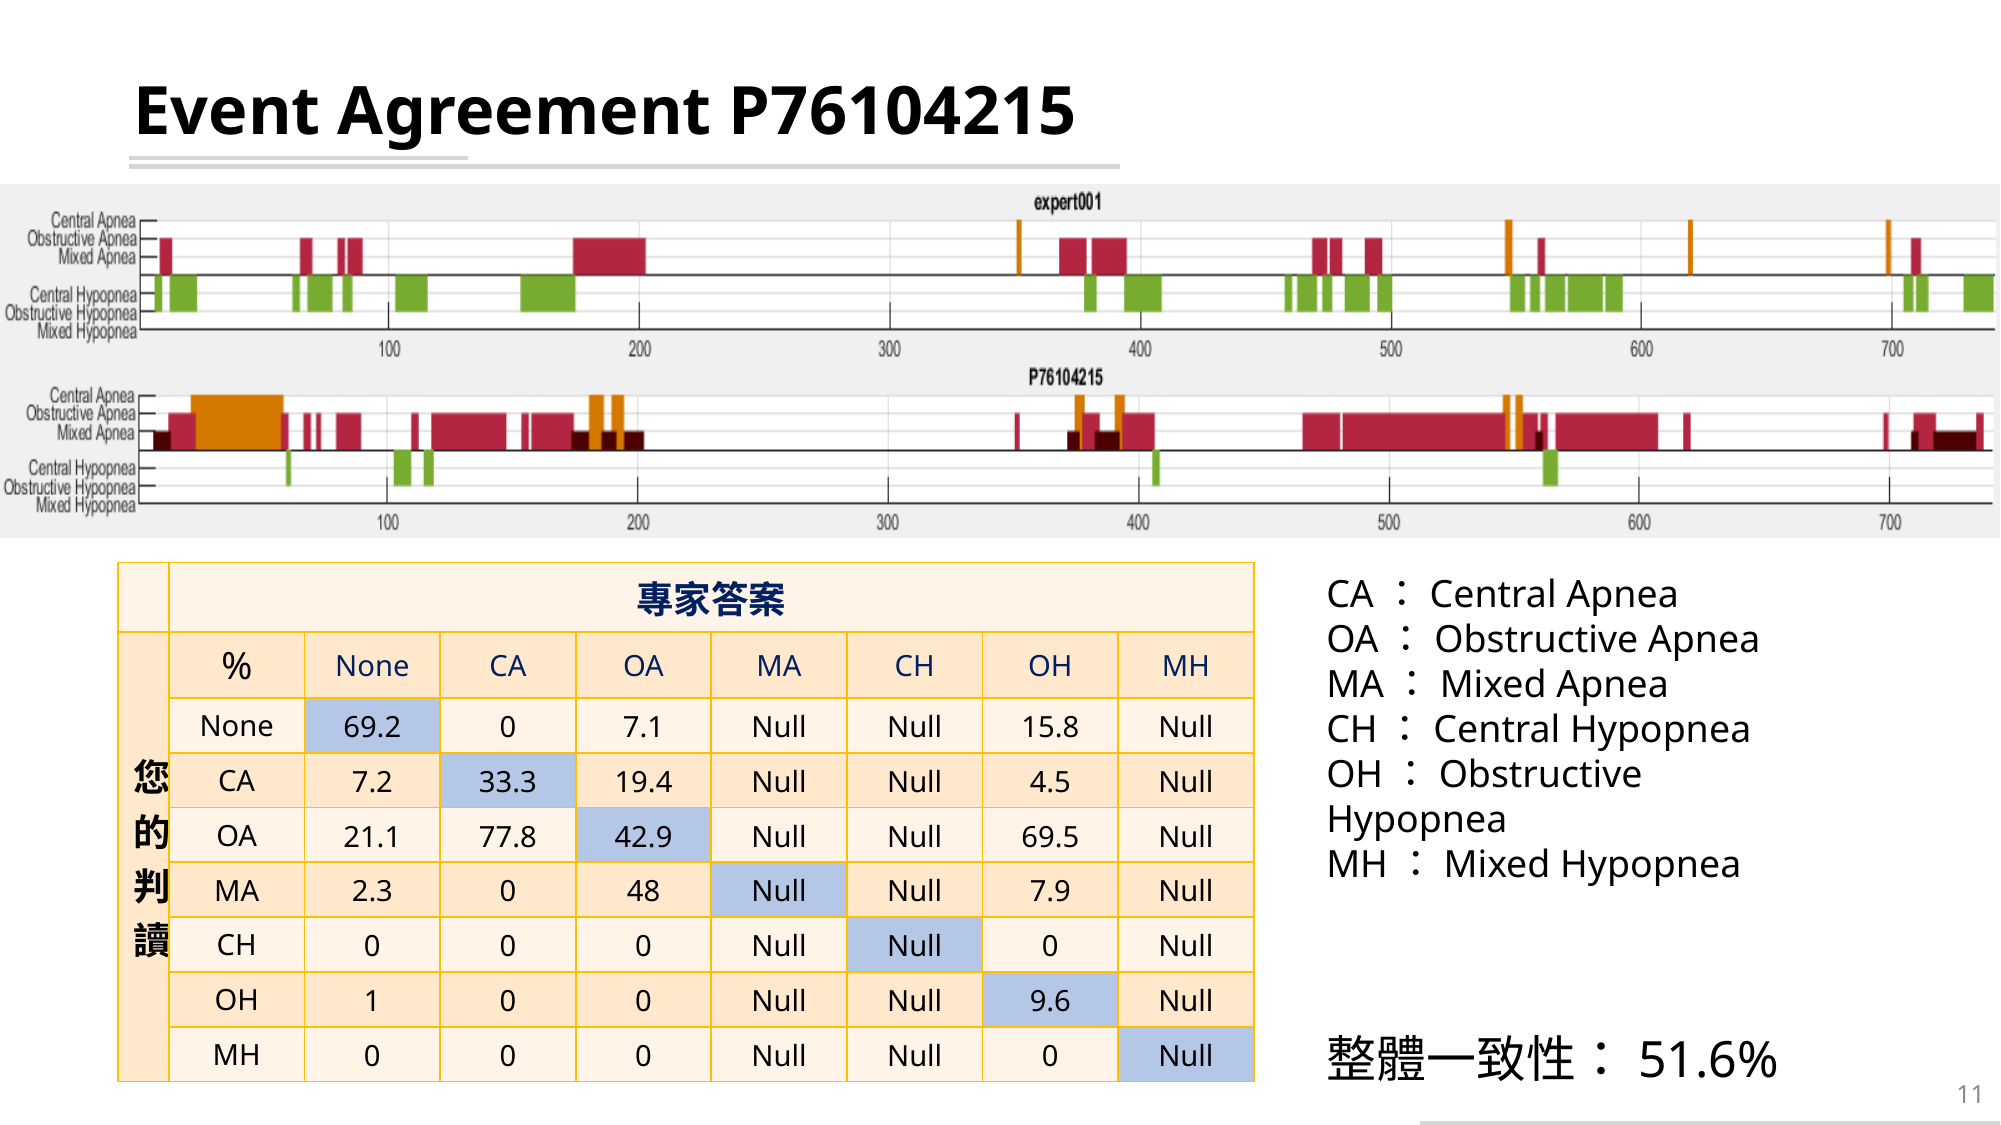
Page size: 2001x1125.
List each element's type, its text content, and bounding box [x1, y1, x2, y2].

table_cell Null [712, 808, 846, 861]
table_cell None [305, 633, 439, 697]
table_cell 42.9 [577, 808, 710, 861]
slide_number 11 [1896, 1066, 2000, 1125]
table_cell 您的判讀 [119, 633, 168, 1081]
title Event Agreement P76104215 [118, 59, 1863, 167]
table_cell 0 [441, 863, 575, 916]
table_cell Null [848, 918, 982, 971]
table_cell CA [441, 633, 575, 697]
table_cell MH [170, 1028, 304, 1081]
table_cell Null [712, 863, 846, 916]
table_cell 7.2 [305, 754, 439, 807]
table_cell 4.5 [983, 754, 1117, 807]
table_cell Null [848, 863, 982, 916]
text_box CA：Central Apnea OA：Obstructive Apnea MA：Mixed Apnea CH：Central Hypopnea OH：Obstructive Hypopnea MH：Mixed Hypopnea [1311, 562, 1836, 893]
table_cell MH [1119, 633, 1253, 697]
table_cell MA [170, 863, 304, 916]
table_cell Null [848, 973, 982, 1026]
table_cell 0 [441, 699, 575, 752]
table_cell MA [712, 633, 846, 697]
table_cell 0 [441, 973, 575, 1026]
table_cell 15.8 [983, 699, 1117, 752]
table_cell Null [712, 918, 846, 971]
table_cell Null [848, 808, 982, 861]
table_cell Null [848, 699, 982, 752]
table_cell 69.2 [305, 699, 439, 752]
table_cell 19.4 [577, 754, 710, 807]
table_cell Null [712, 699, 846, 752]
table_cell Null [848, 754, 982, 807]
table_cell 0 [983, 918, 1117, 971]
table_cell 33.3 [441, 754, 575, 807]
list 整體一致性：51.6% [1311, 1027, 1820, 1103]
table_cell Null [712, 1028, 846, 1081]
table_cell Null [1119, 808, 1253, 861]
table_cell OH [170, 973, 304, 1026]
table_cell 7.1 [577, 699, 710, 752]
table_header 專家答案 [170, 563, 1253, 631]
table_cell 0 [577, 973, 710, 1026]
table_cell None [170, 699, 304, 752]
table_cell OA [577, 633, 710, 697]
table_cell 0 [305, 1028, 439, 1081]
table_cell Null [1119, 973, 1253, 1026]
table_header [119, 563, 168, 631]
table_cell CH [170, 918, 304, 971]
table_cell 1 [305, 973, 439, 1026]
table_cell 9.6 [983, 973, 1117, 1026]
table_cell 7.9 [983, 863, 1117, 916]
table_cell Null [848, 1028, 982, 1081]
table_cell Null [1119, 918, 1253, 971]
table_cell 0 [577, 918, 710, 971]
table_cell 2.3 [305, 863, 439, 916]
table_cell Null [1119, 699, 1253, 752]
table_cell Null [1119, 1028, 1253, 1081]
picture [0, 184, 2000, 538]
table_cell Null [712, 973, 846, 1026]
table_cell % [170, 633, 304, 697]
table_cell 0 [577, 1028, 710, 1081]
table_cell Null [1119, 754, 1253, 807]
table_cell 0 [983, 1028, 1117, 1081]
table_cell 0 [305, 918, 439, 971]
table_cell CA [170, 754, 304, 807]
table_cell Null [1119, 863, 1253, 916]
table_cell 69.5 [983, 808, 1117, 861]
table_cell 21.1 [305, 808, 439, 861]
table_cell Null [712, 754, 846, 807]
table_cell OH [983, 633, 1117, 697]
table_cell 0 [441, 918, 575, 971]
table_cell 0 [441, 1028, 575, 1081]
table_cell CH [848, 633, 982, 697]
table_cell OA [170, 808, 304, 861]
table_cell 77.8 [441, 808, 575, 861]
table_cell 48 [577, 863, 710, 916]
